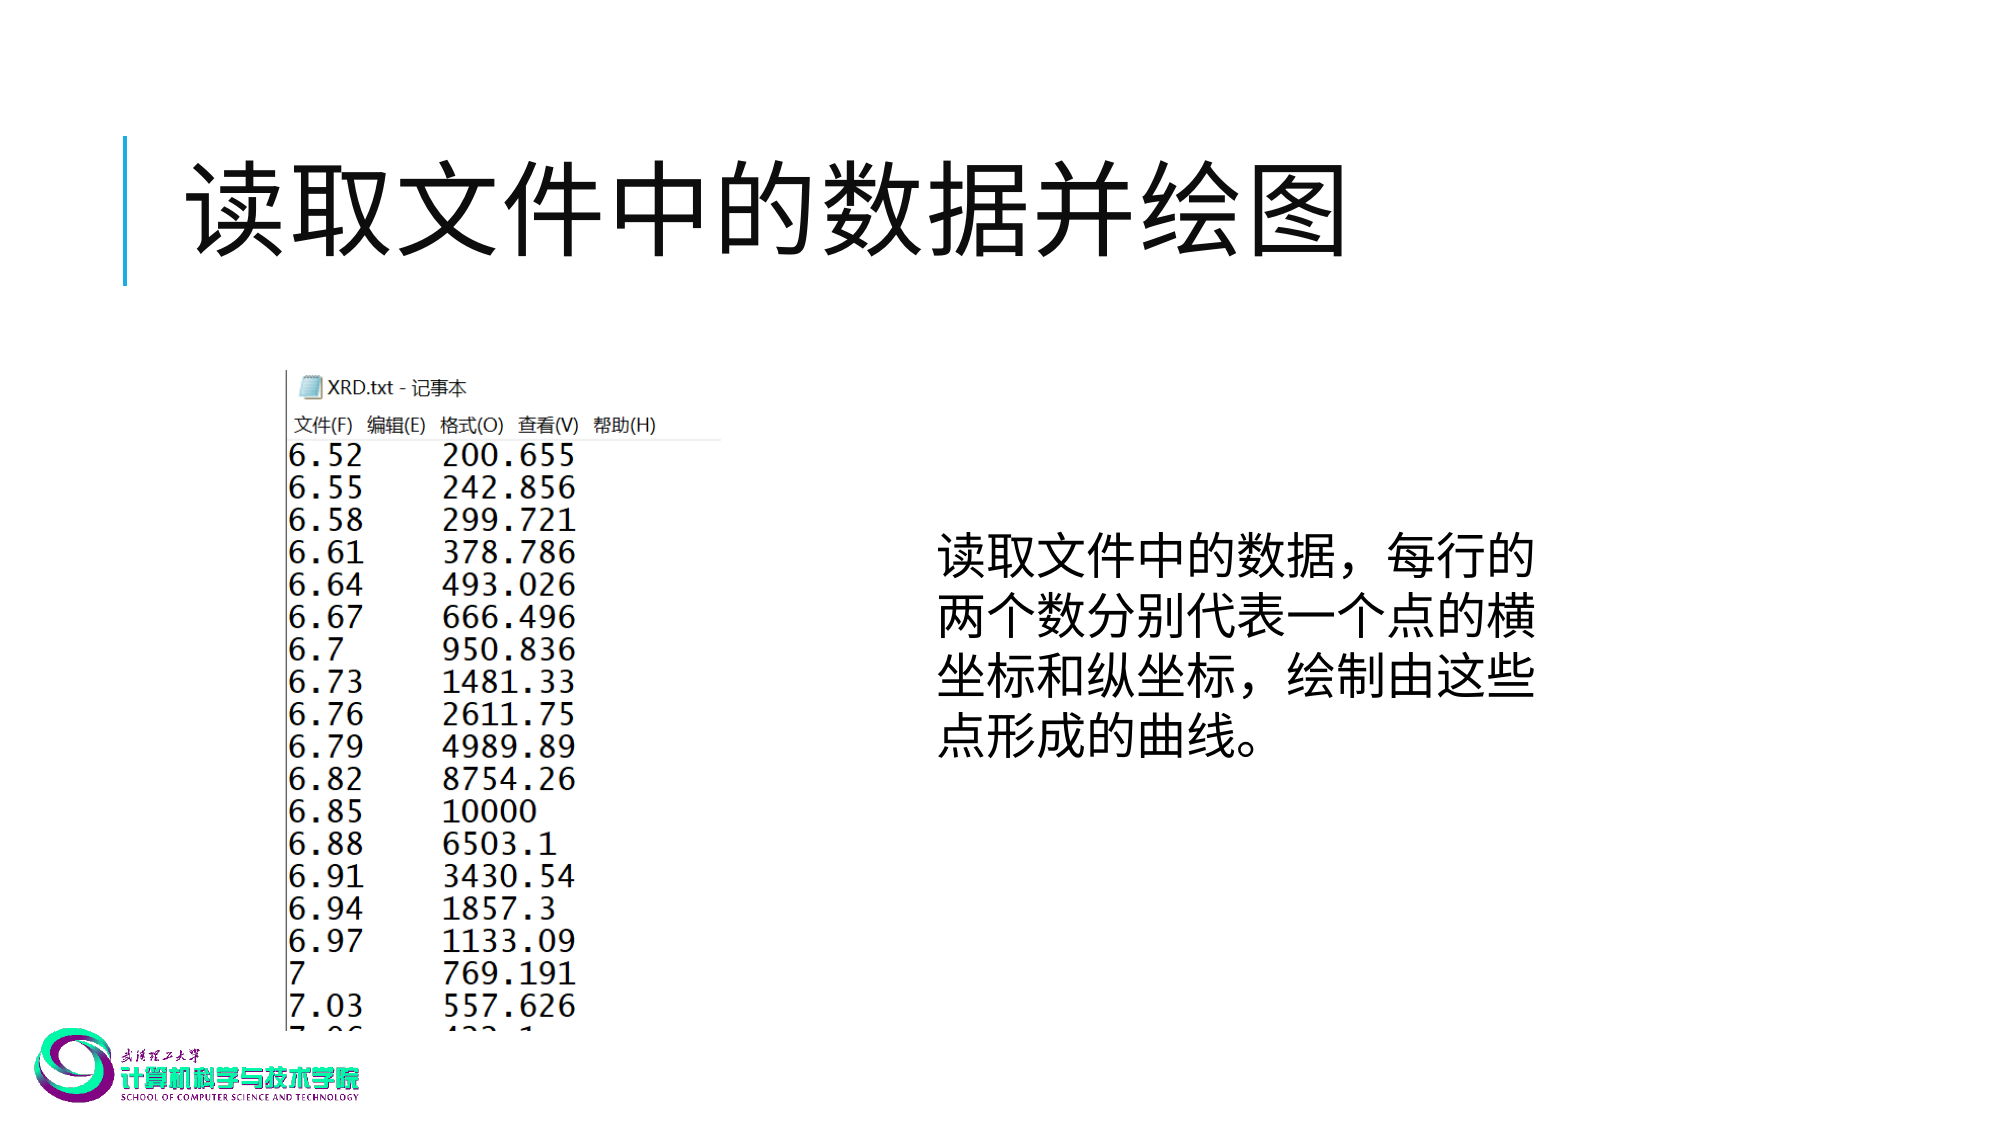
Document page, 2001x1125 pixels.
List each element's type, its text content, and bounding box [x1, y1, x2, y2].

picture [0, 962, 397, 1125]
text_box 读取文件中的数据，每行的两个数分别代表一个点的横坐标和纵坐标，绘制由这些点形成的曲线。 [921, 517, 1597, 772]
title 读取文件中的数据并绘图 [168, 96, 1763, 342]
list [285, 370, 721, 1031]
